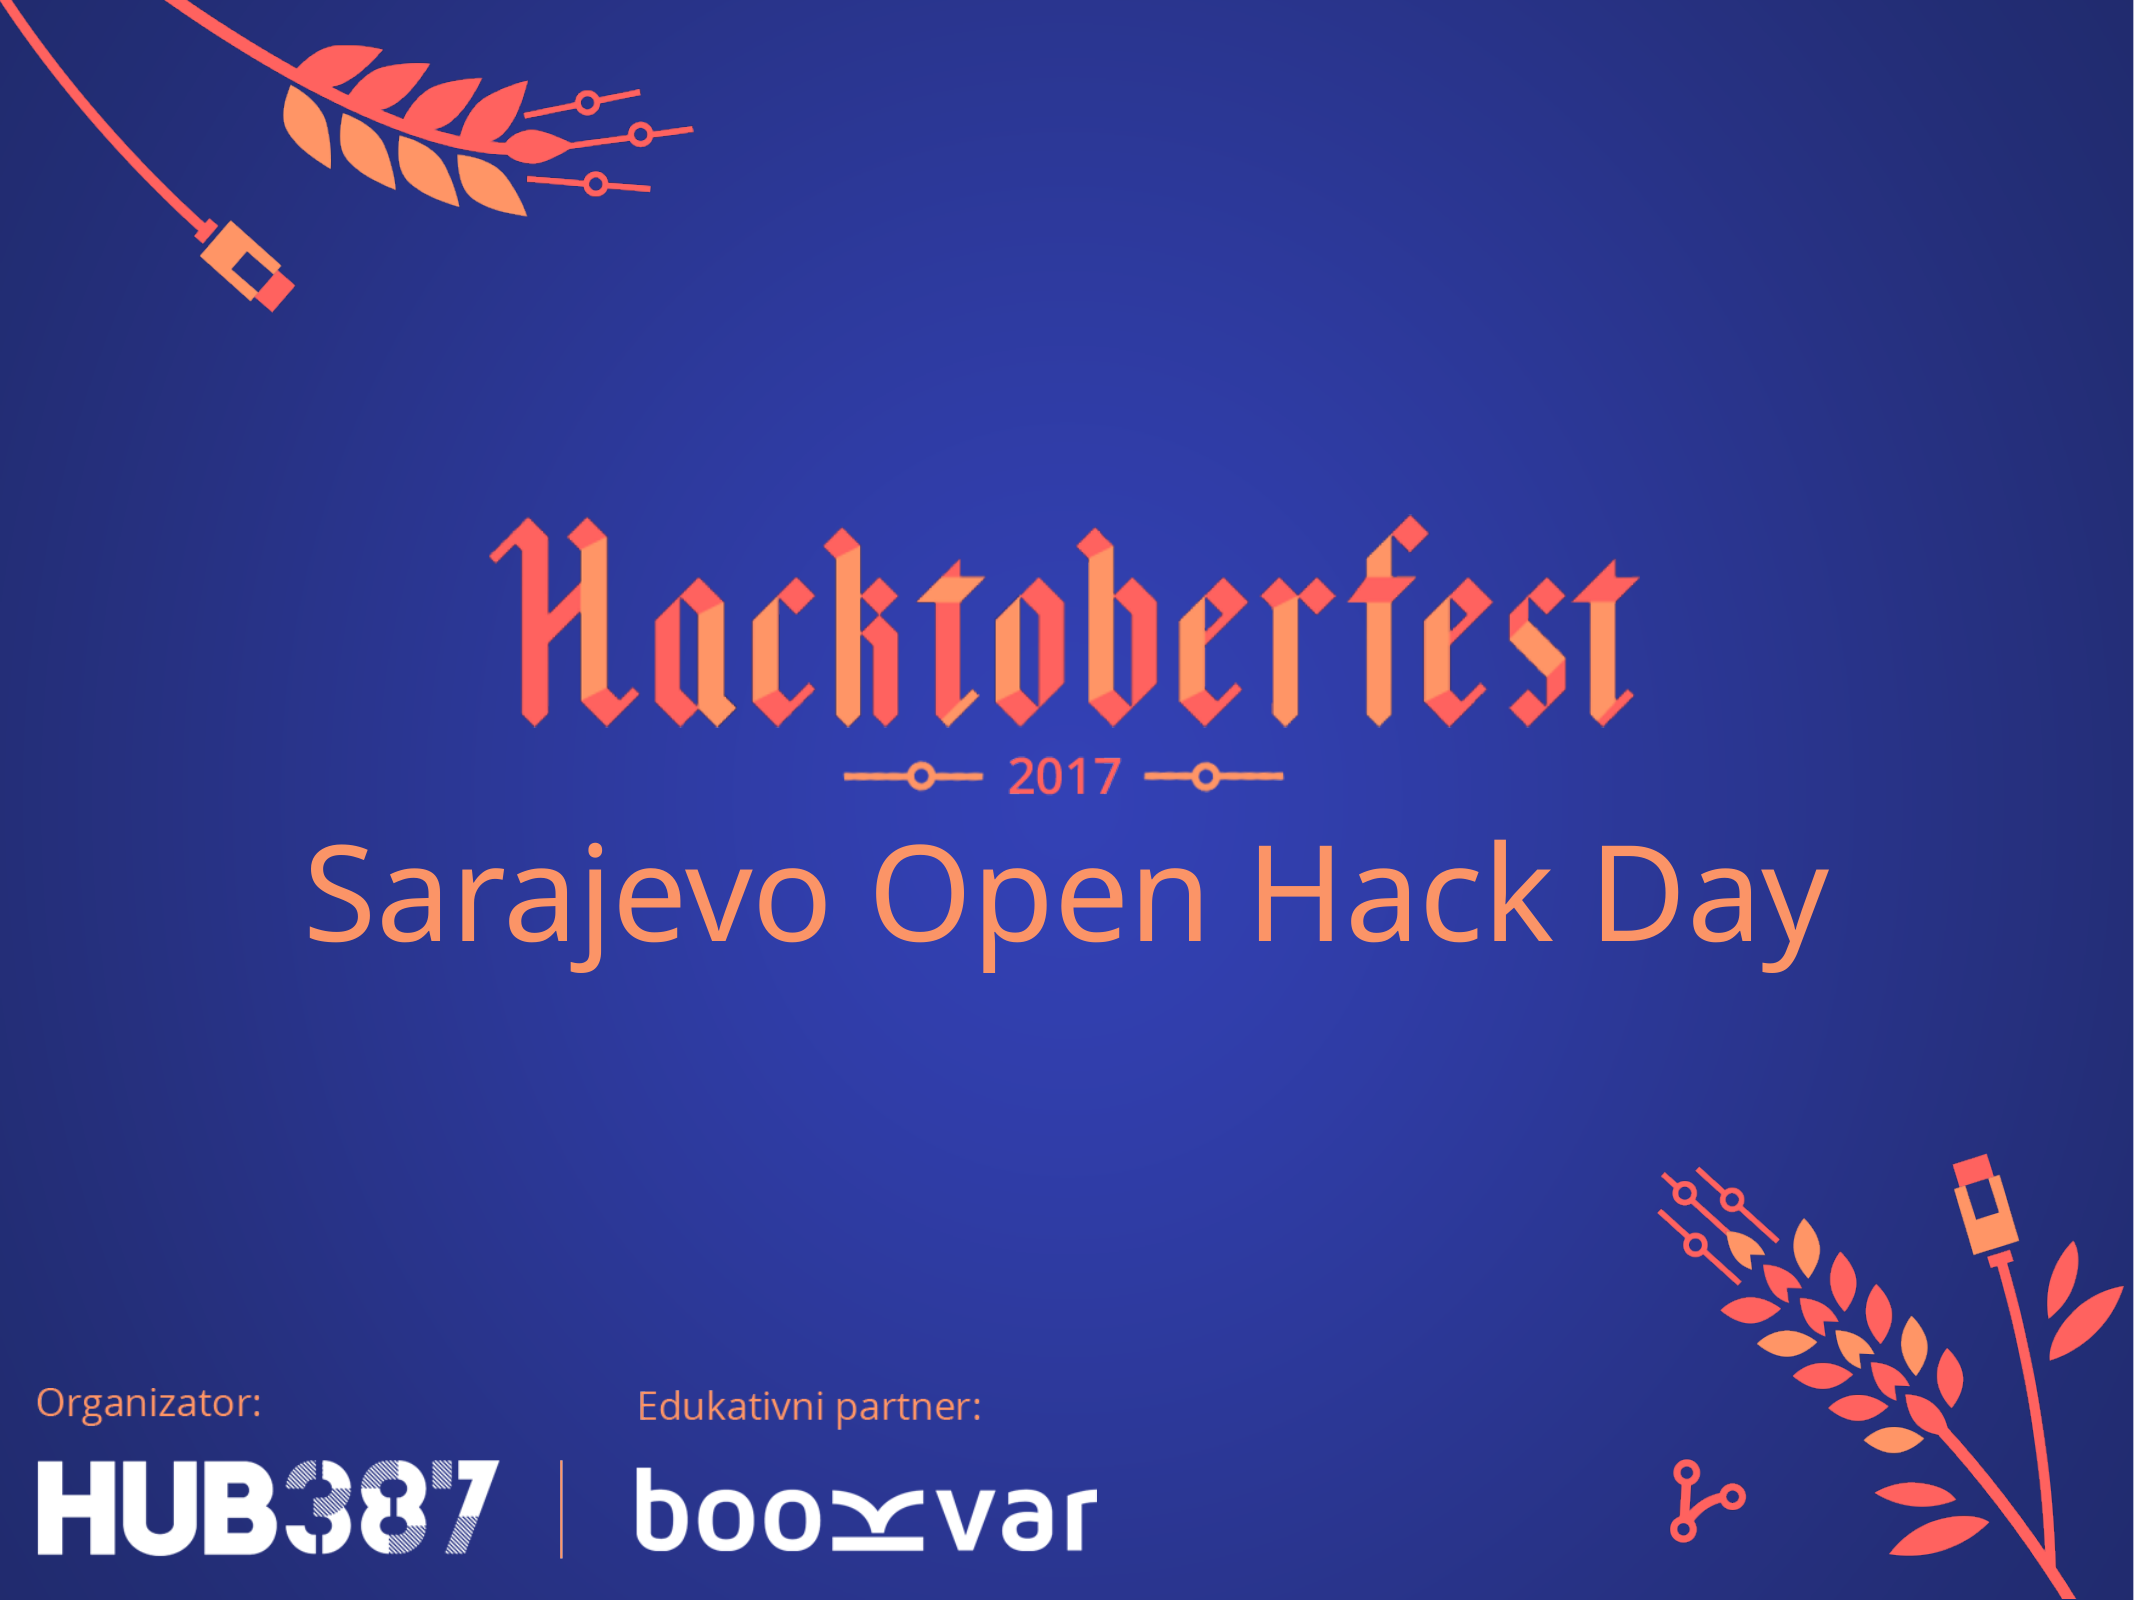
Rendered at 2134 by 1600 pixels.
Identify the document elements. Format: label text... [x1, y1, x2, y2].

picture [0, 0, 2134, 1600]
title Sarajevo Open Hack Day [208, 776, 1925, 983]
